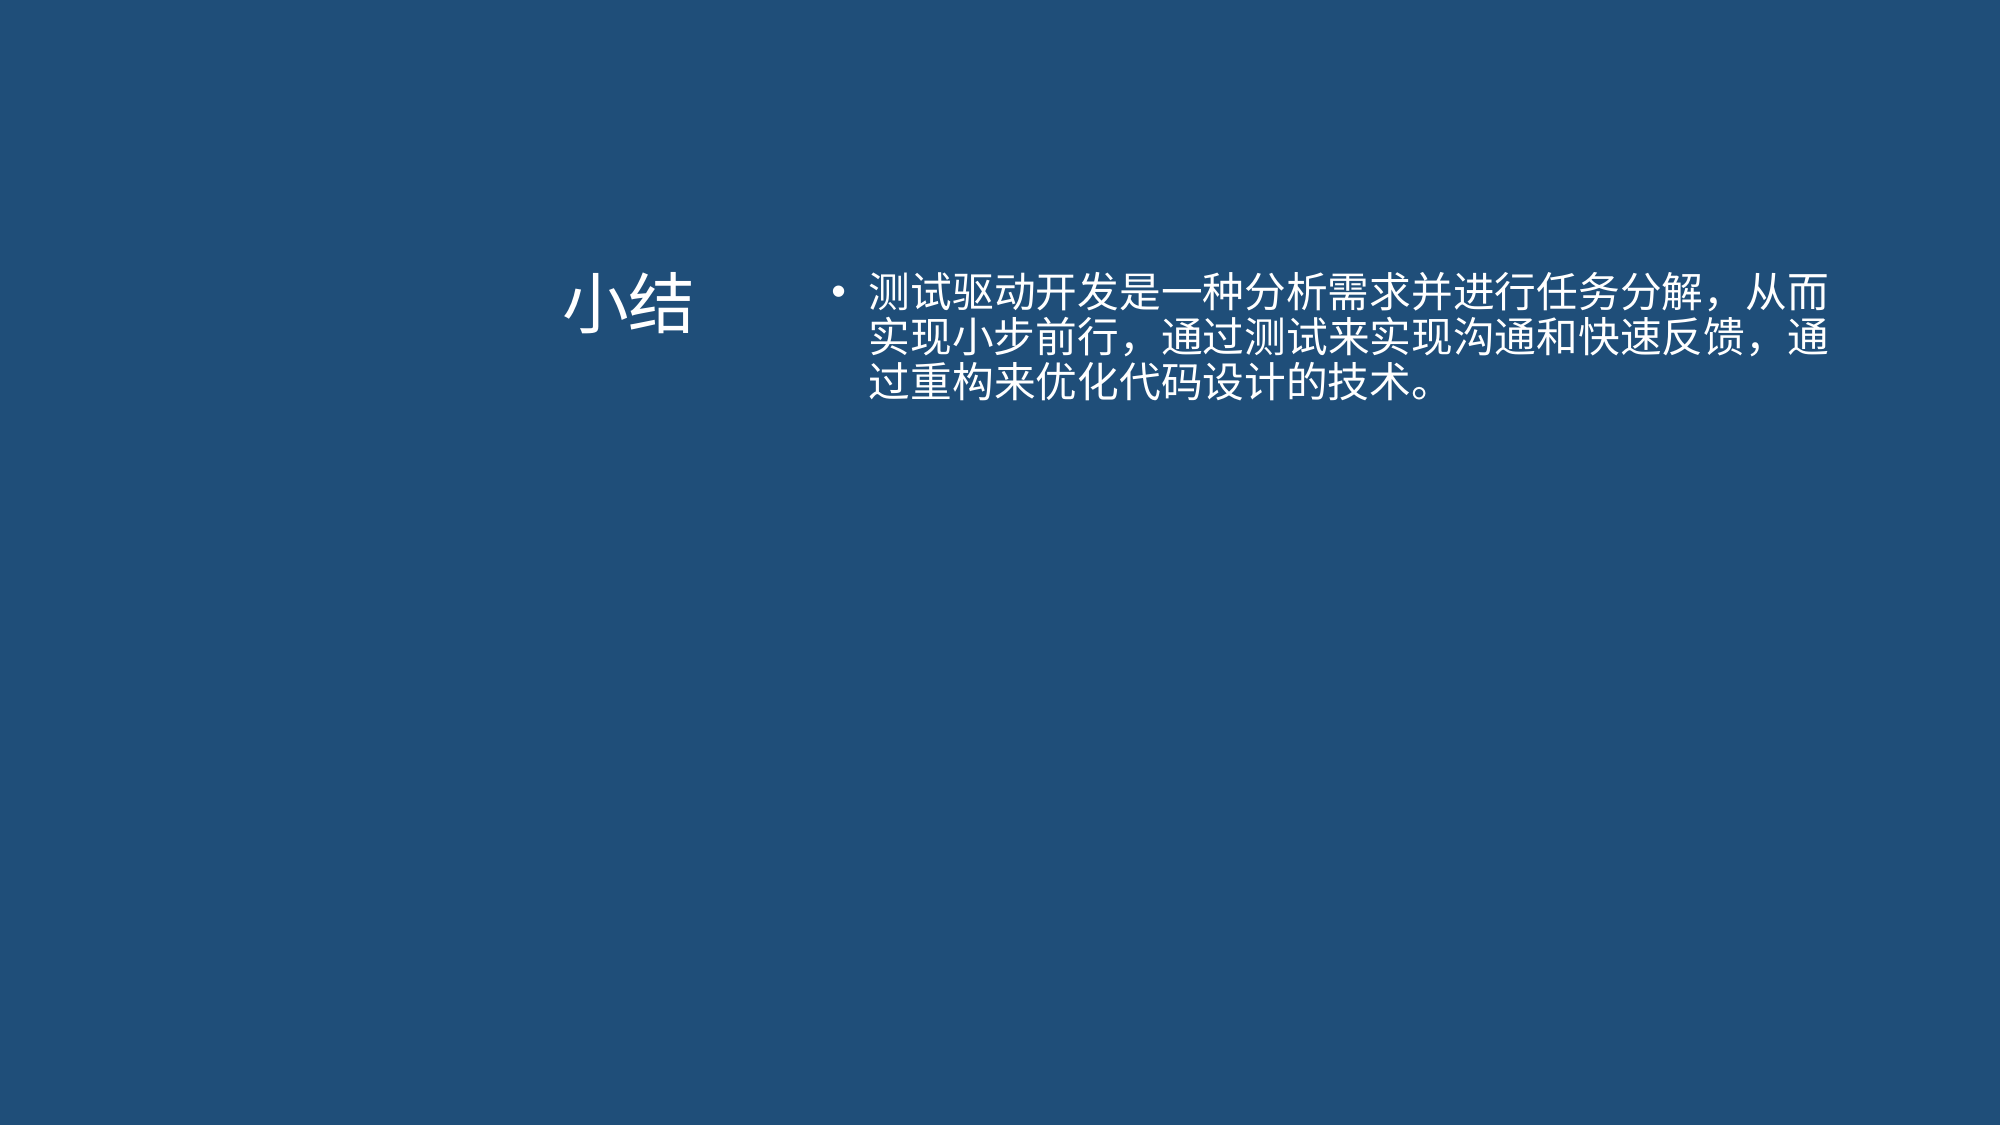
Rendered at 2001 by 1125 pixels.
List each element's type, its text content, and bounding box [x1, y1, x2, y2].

list 测试驱动开发是一种分析需求并进行任务分解，从而实现小步前行，通过测试来实现沟通和快速反馈，通过重构来优化代码设计的技术。 [816, 263, 1849, 1001]
title 小结 [291, 263, 711, 1001]
